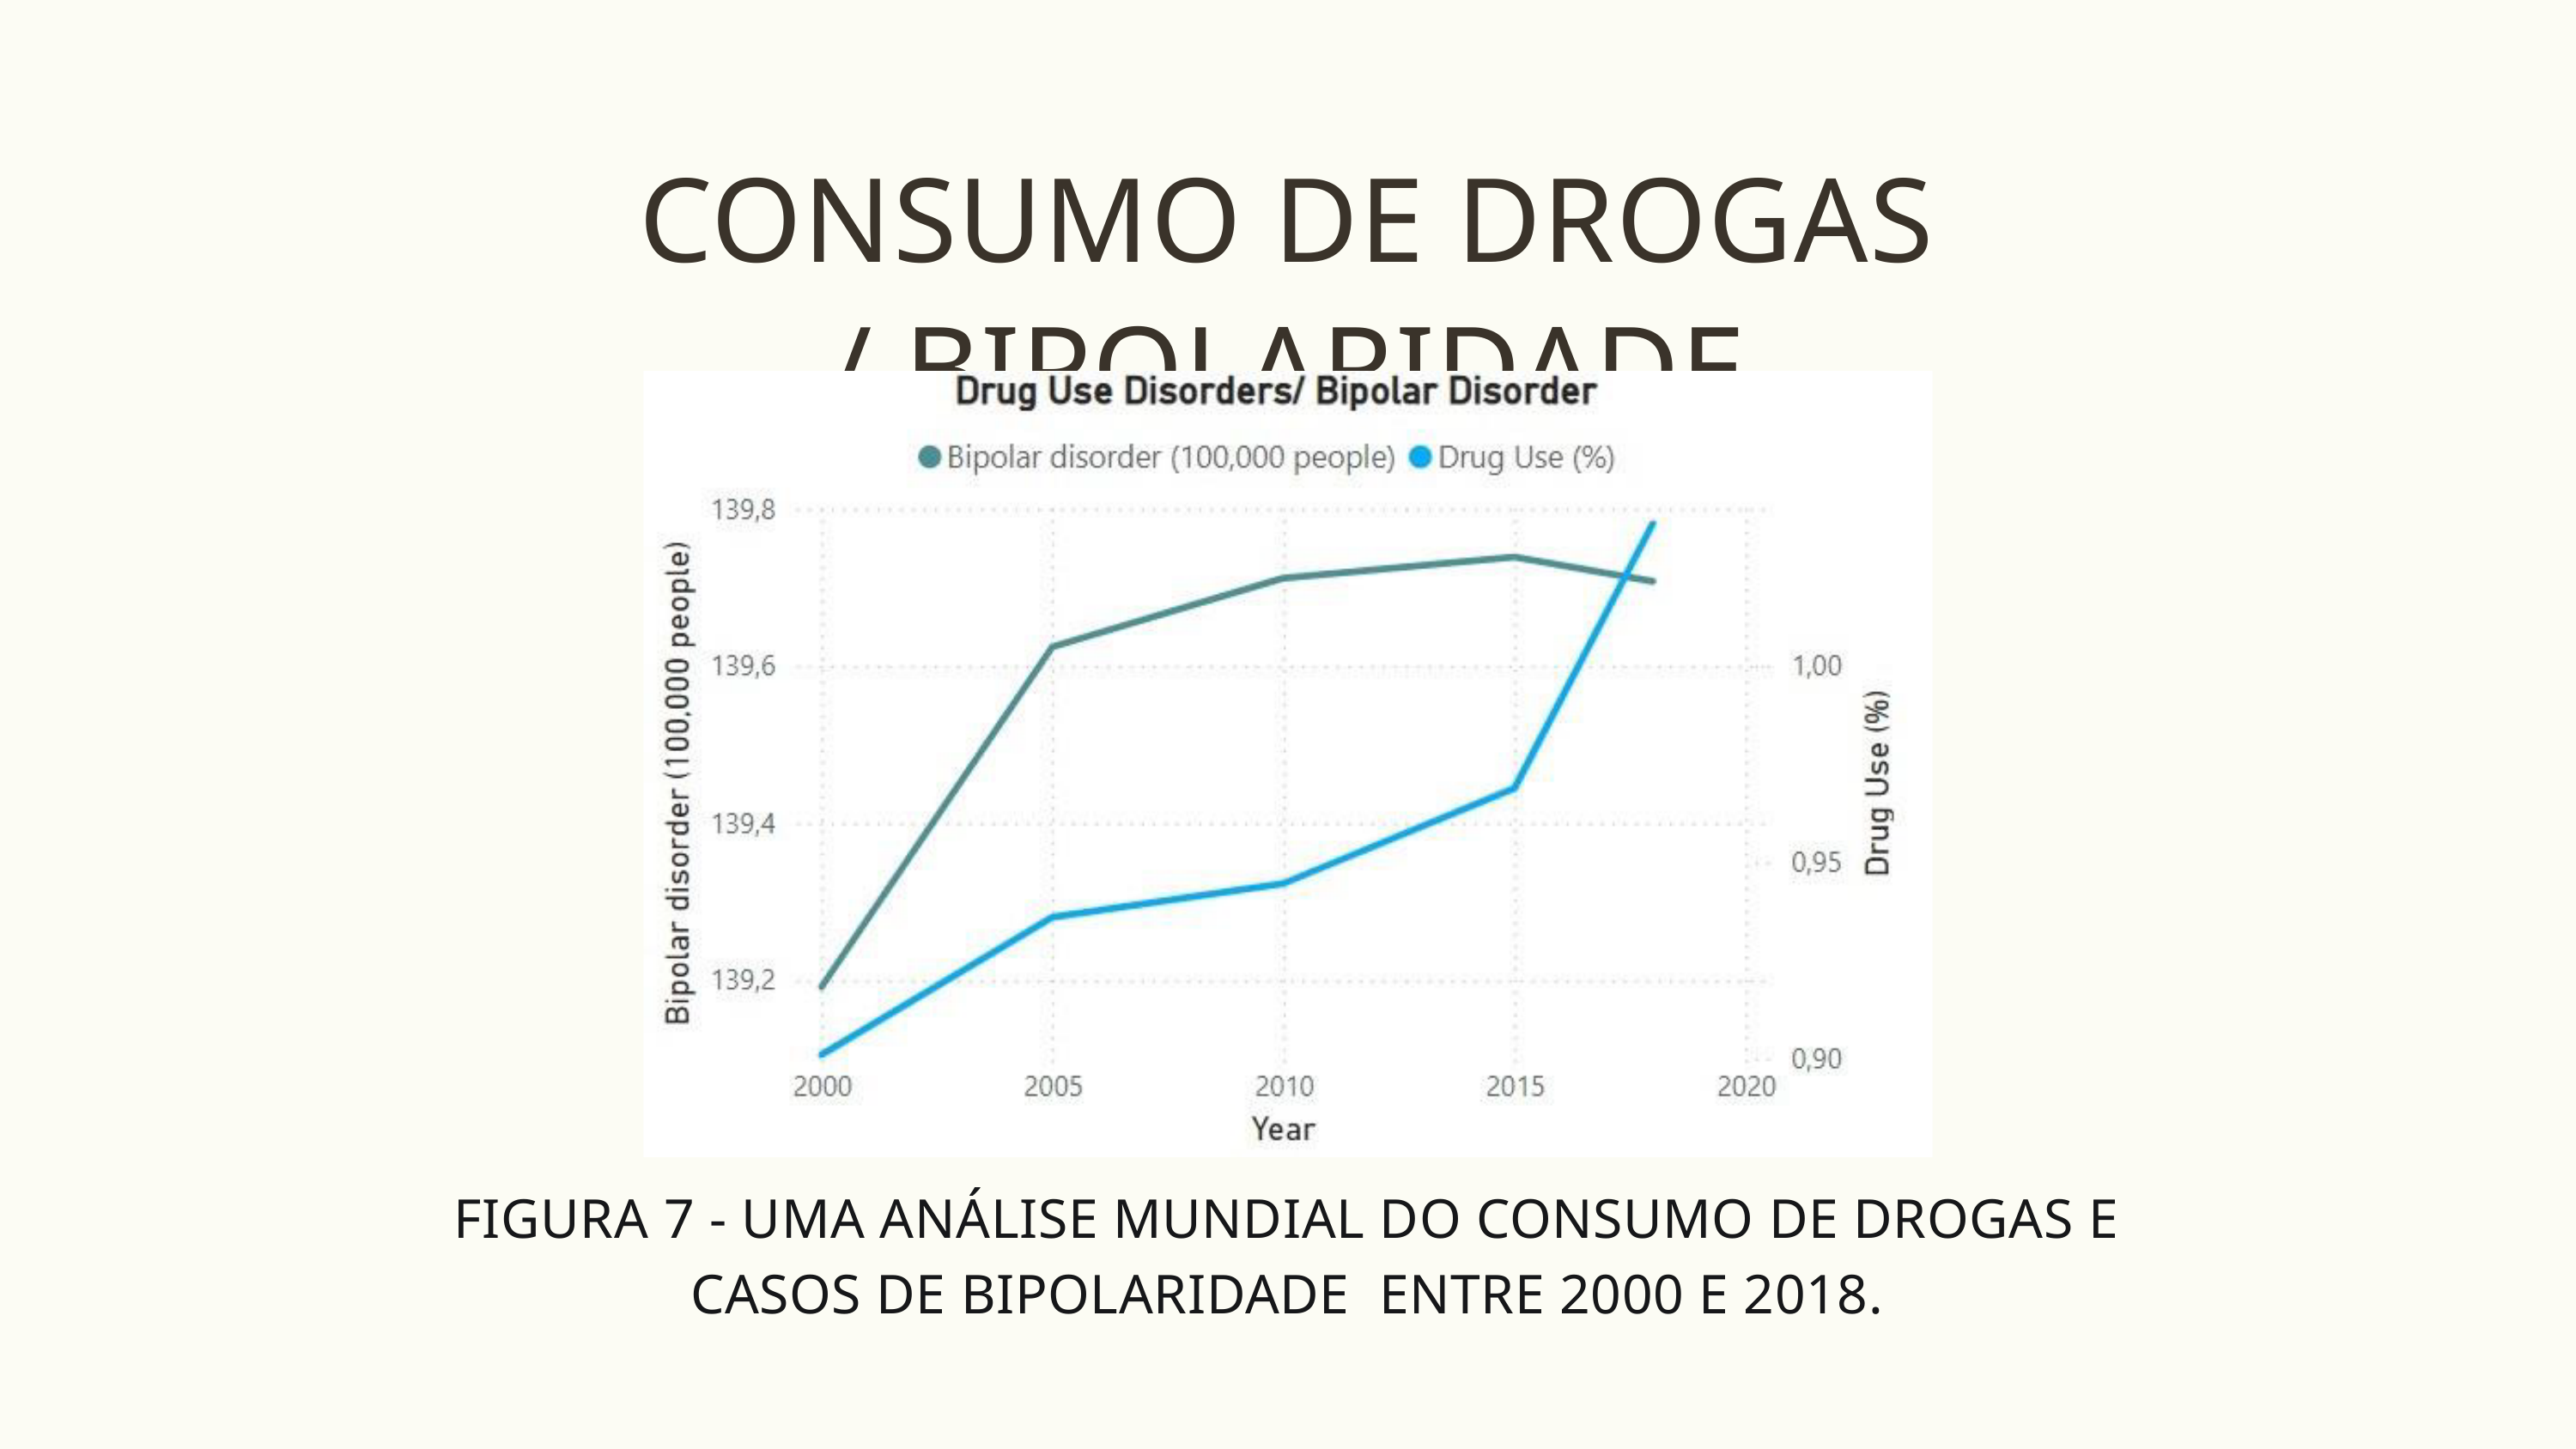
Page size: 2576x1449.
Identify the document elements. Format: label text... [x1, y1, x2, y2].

text_box [643, 371, 1933, 1157]
text_box CONSUMO DE DROGAS / BIPOLARIDADE [631, 136, 1945, 434]
text_box FIGURA 7 - UMA ANÁLISE MUNDIAL DO CONSUMO DE DROGAS E CASOS DE BIPOLARIDADE ENTRE 2000 E 2018. [416, 1173, 2160, 1325]
